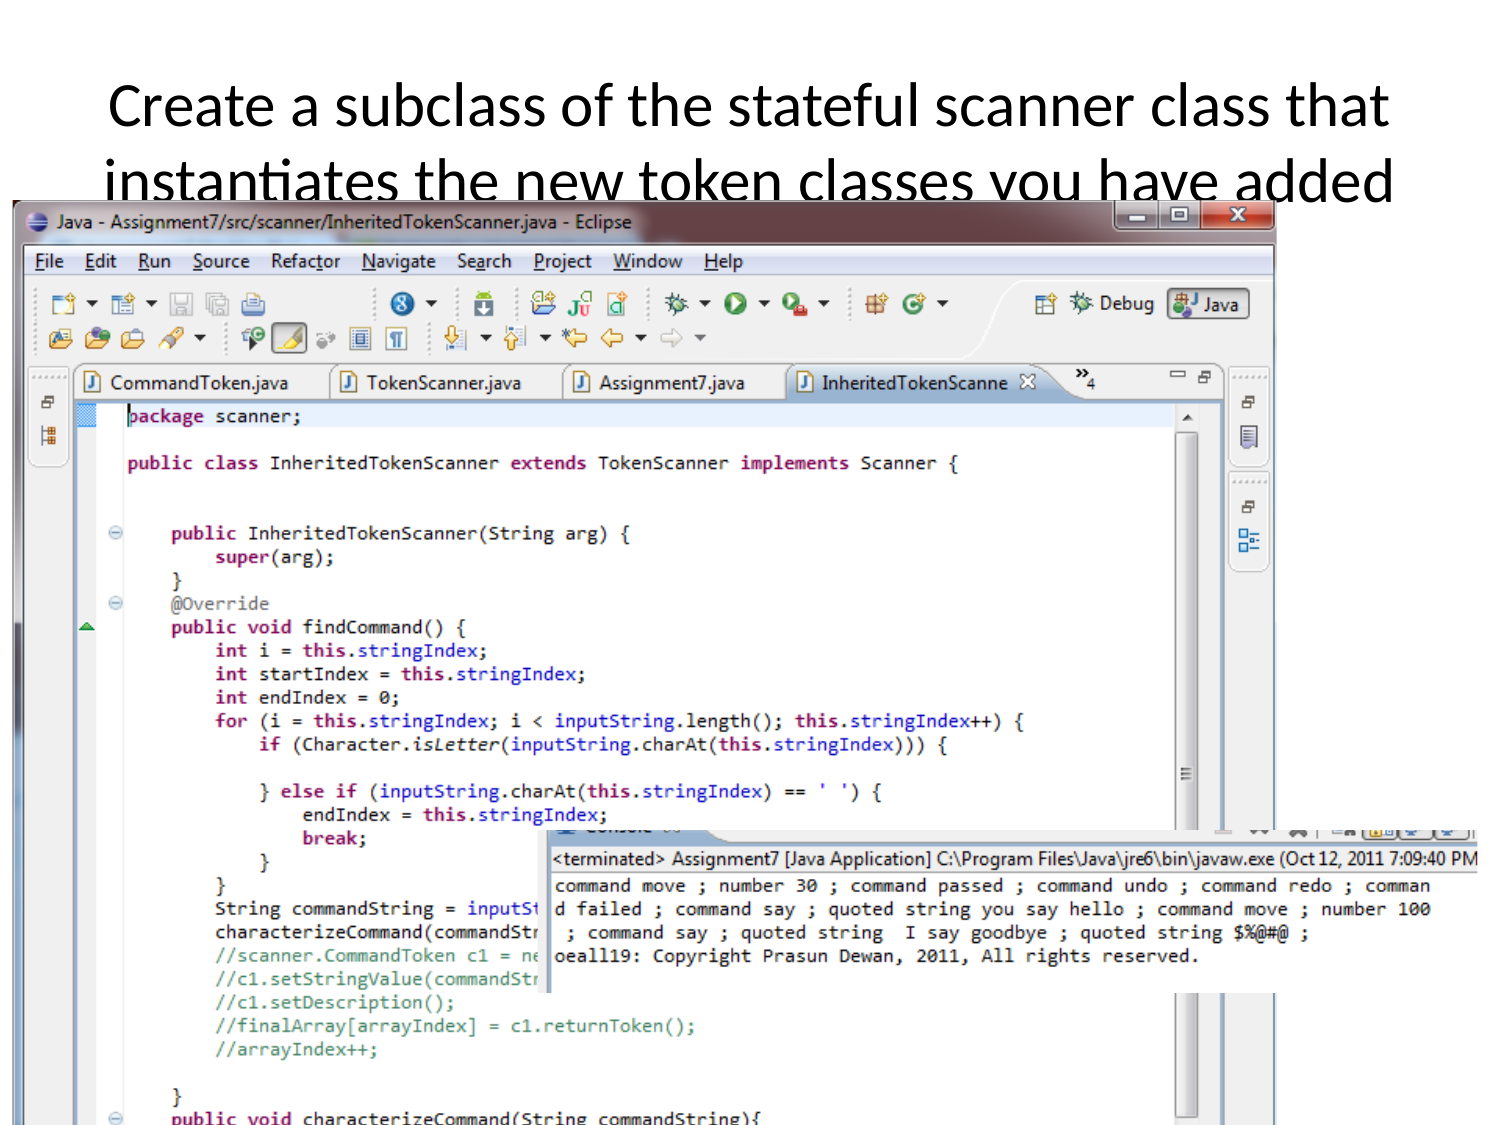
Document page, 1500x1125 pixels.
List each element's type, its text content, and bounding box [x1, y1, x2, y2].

title Create a subclass of the stateful scanner class that instantiates the new token classes you have added [75, 45, 1425, 233]
picture [12, 199, 1478, 1125]
